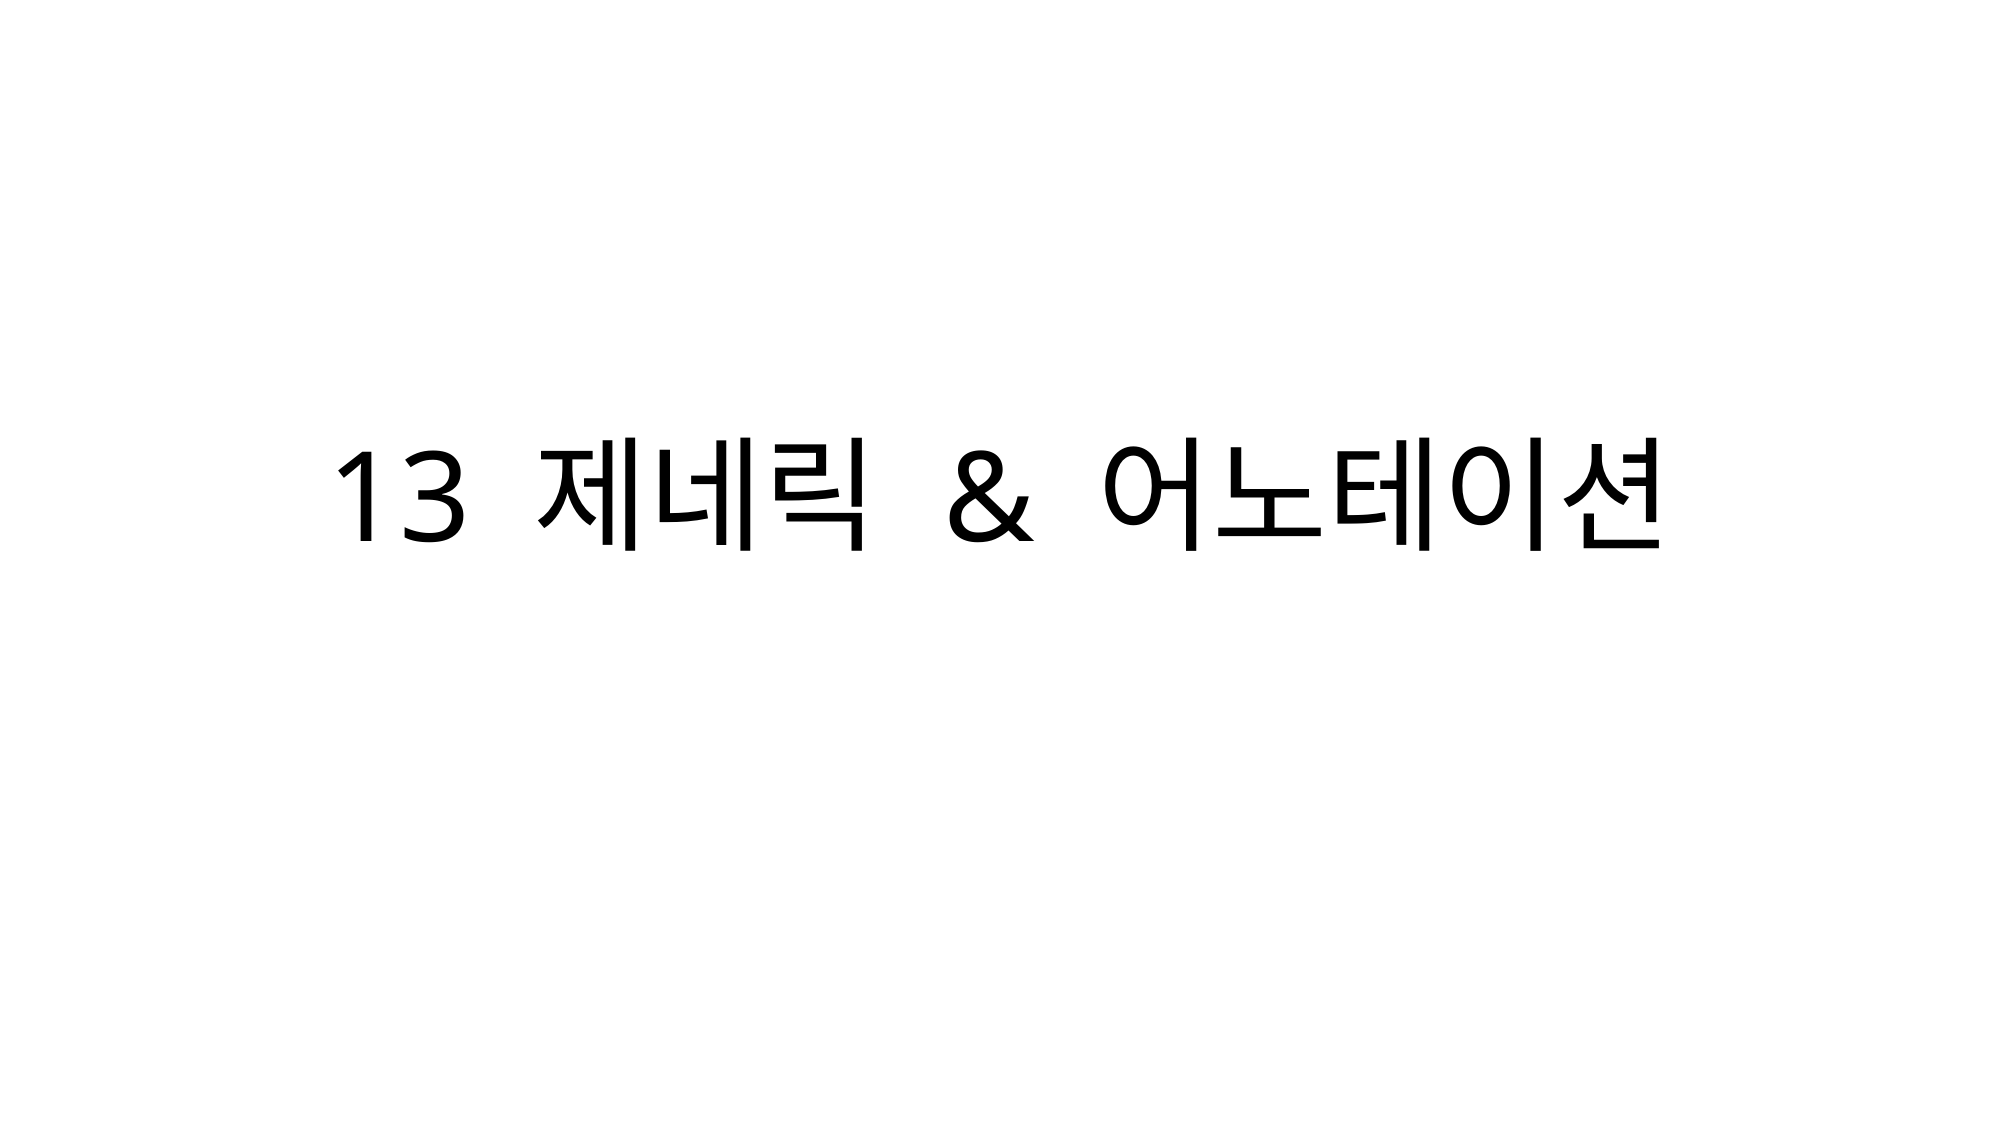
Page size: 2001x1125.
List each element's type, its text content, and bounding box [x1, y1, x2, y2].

title 13 제네릭 & 어노테이션 [249, 184, 1750, 576]
